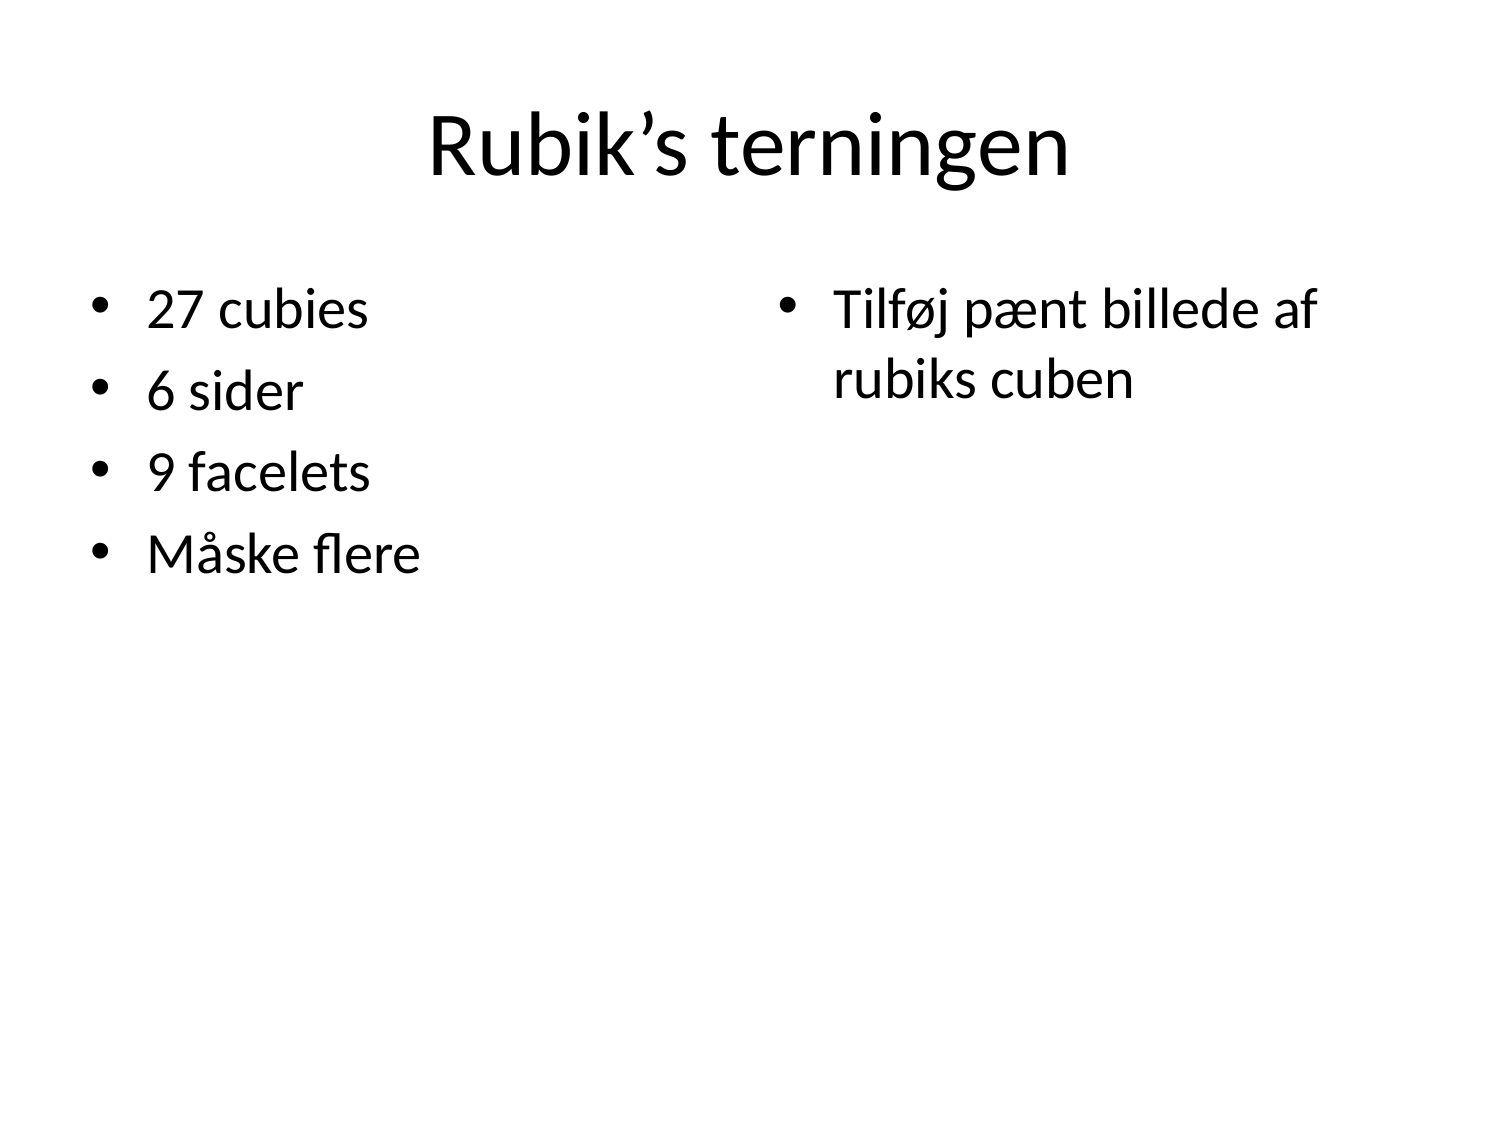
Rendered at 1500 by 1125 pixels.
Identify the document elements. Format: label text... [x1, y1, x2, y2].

list Tilføj pænt billede af rubiks cuben [762, 262, 1425, 1005]
title Rubik’s terningen [75, 45, 1425, 233]
list 27 cubies 6 sider 9 facelets Måske flere [75, 262, 738, 1005]
